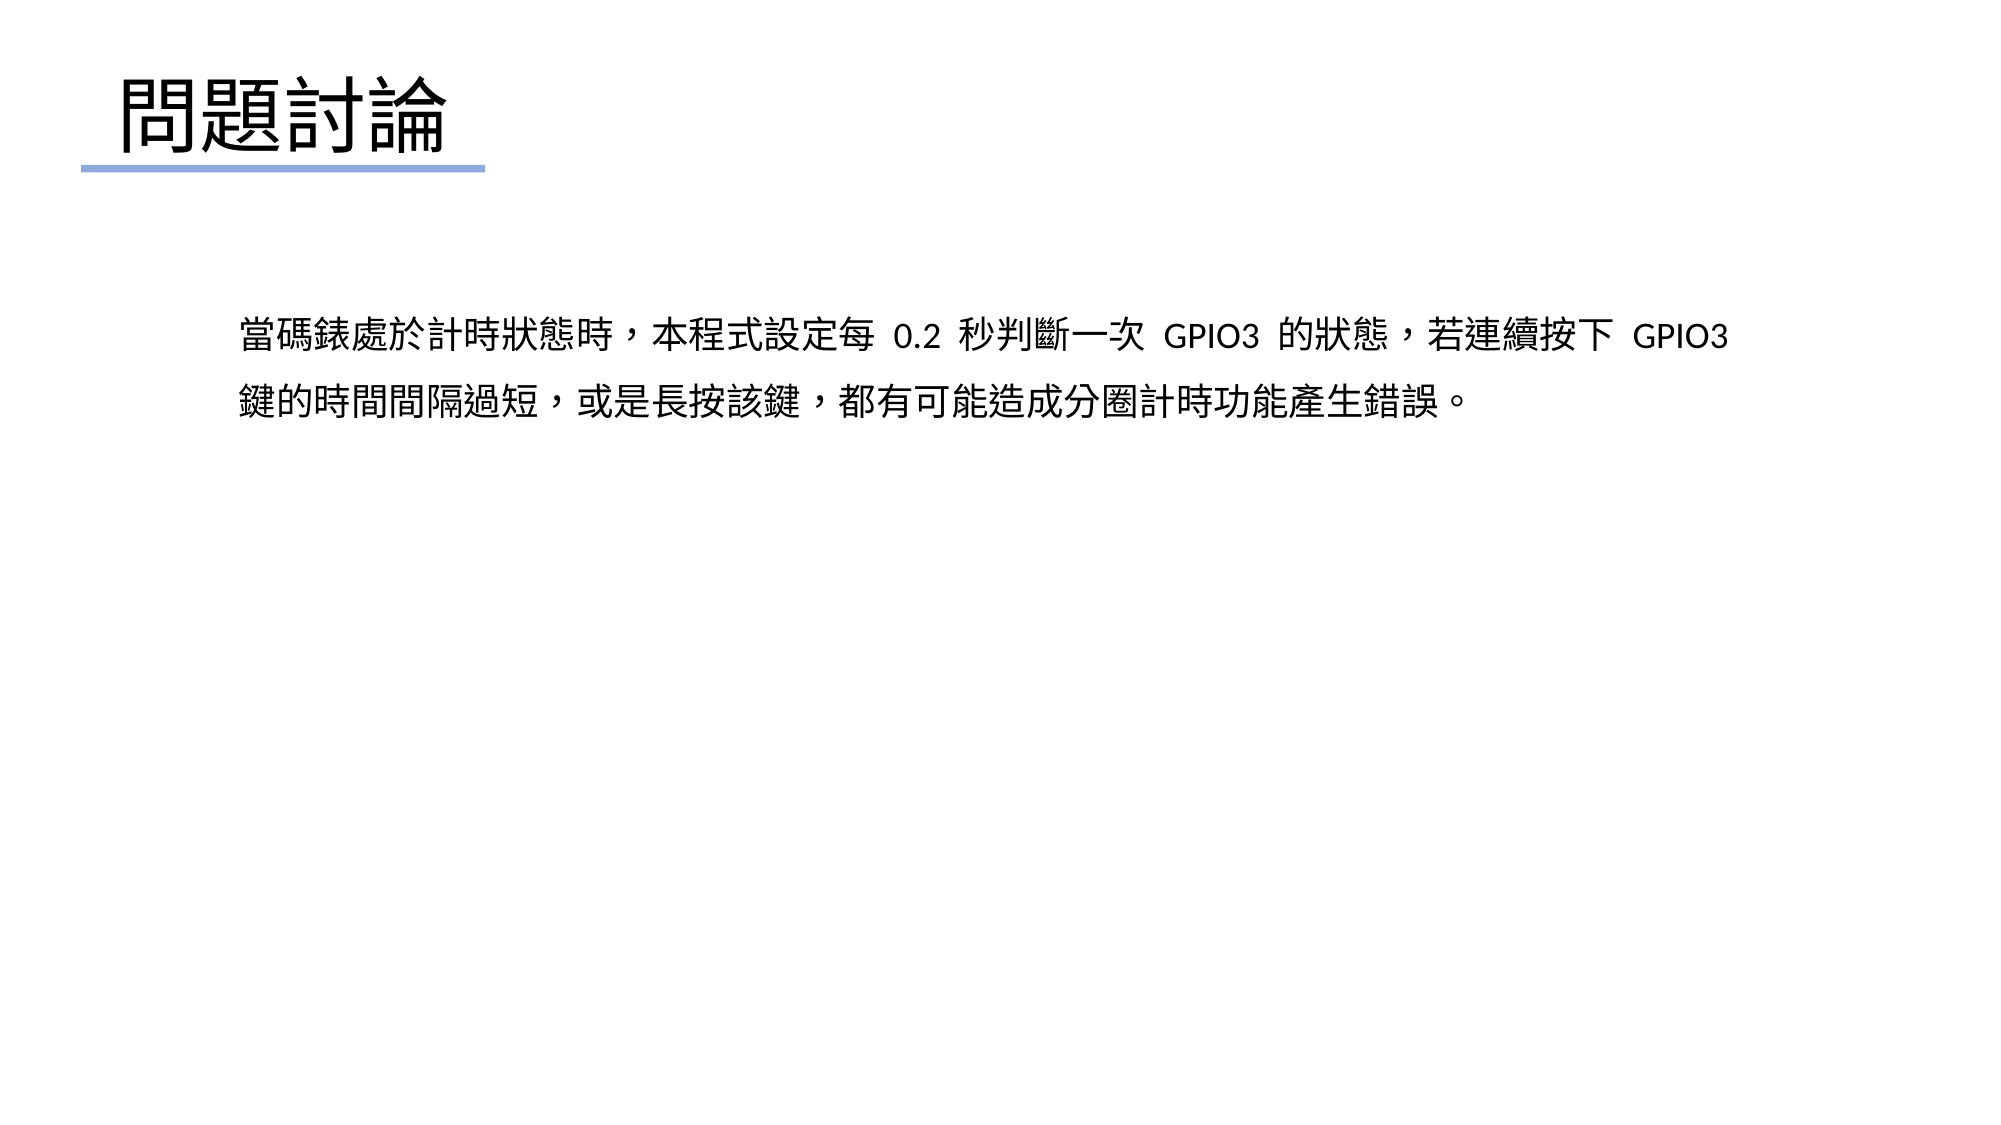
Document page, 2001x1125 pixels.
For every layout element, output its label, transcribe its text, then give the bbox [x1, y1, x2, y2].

text_box 問題討論 [101, 56, 465, 164]
text_box 當碼錶處於計時狀態時，本程式設定每 0.2 秒判斷一次 GPIO3 的狀態，若連續按下 GPIO3 鍵的時間間隔過短，或是長按該鍵，都有可能造成分圈計時功能產生錯誤。 [223, 280, 1776, 431]
text_box [80, 164, 486, 173]
